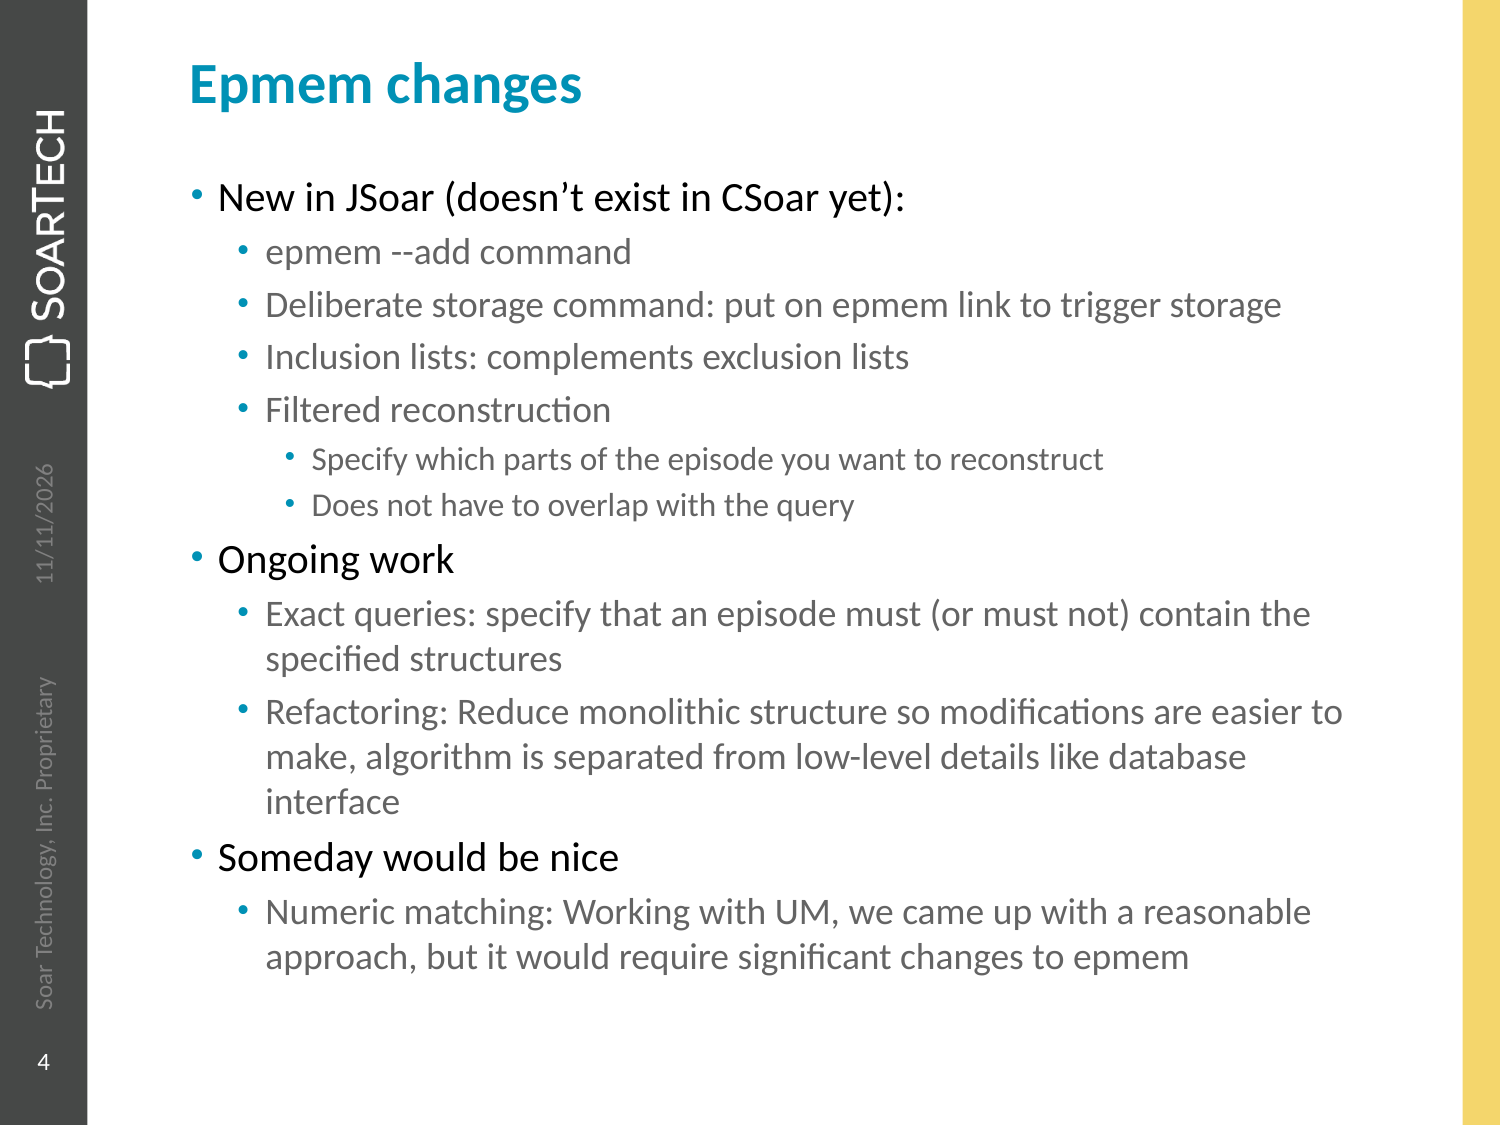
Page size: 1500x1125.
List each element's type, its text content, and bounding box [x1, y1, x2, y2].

picture [25, 111, 70, 389]
footer Soar Technology, Inc. Proprietary [19, 637, 70, 1026]
title Epmem changes [174, 37, 1388, 138]
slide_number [19, 448, 71, 612]
slide_number 4 [0, 1037, 88, 1088]
list New in JSoar (doesn’t exist in CSoar yet): epmem --add command Deliberate storage command: put on epmem link to trigger storage Inclusion lists: complements exclusion lists Filtered reconstruction Specify which parts of the episode you want to reconstruct Does not have to overlap with the query Ongoing work Exact queries: specify that an episode must (or must not) contain the specified structures Refactoring: Reduce monolithic structure so modifications are easier to make, algorithm is separated from low-level details like database interface Someday would be nice Numeric matching: Working with UM, we came up with a reasonable approach, but it would require significant changes to epmem [174, 162, 1388, 1000]
